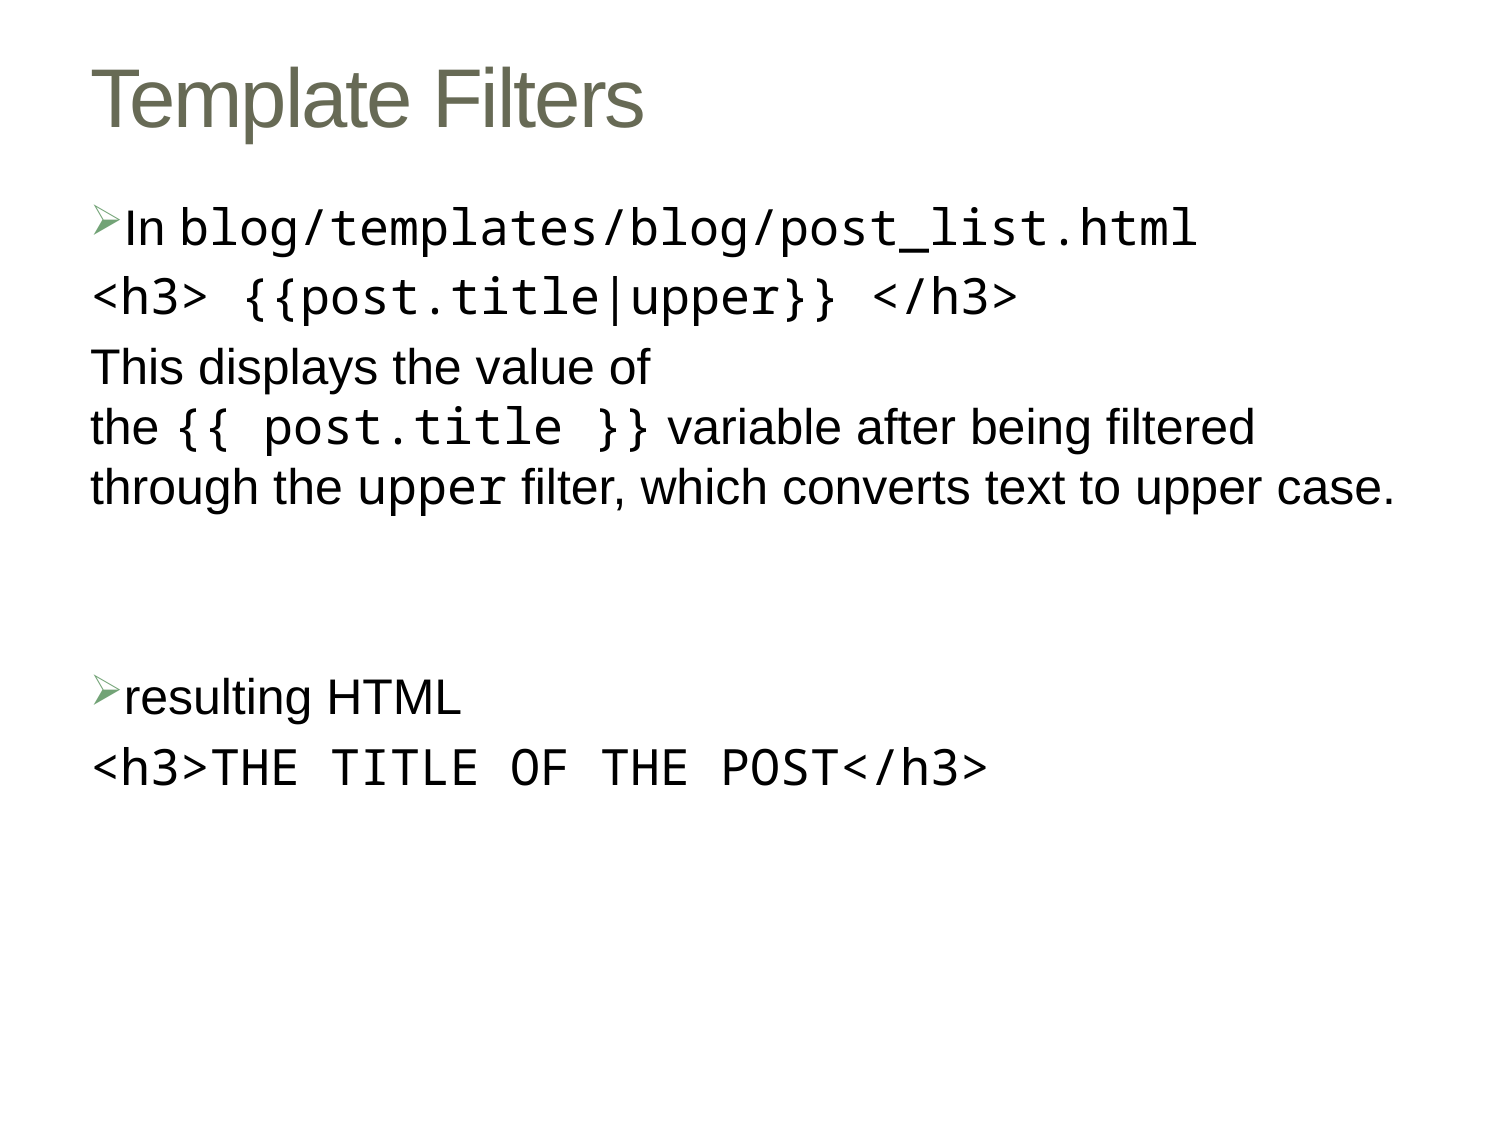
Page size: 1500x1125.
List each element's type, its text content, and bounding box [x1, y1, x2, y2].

title Template Filters [75, 12, 1425, 175]
list In blog/templates/blog/post_list.html <h3> {{post.title|upper}} </h3> This displays the value of the {{ post.title }} variable after being filtered through the upper filter, which converts text to upper case. resulting HTML <h3>THE TITLE OF THE POST</h3> [75, 187, 1425, 1100]
